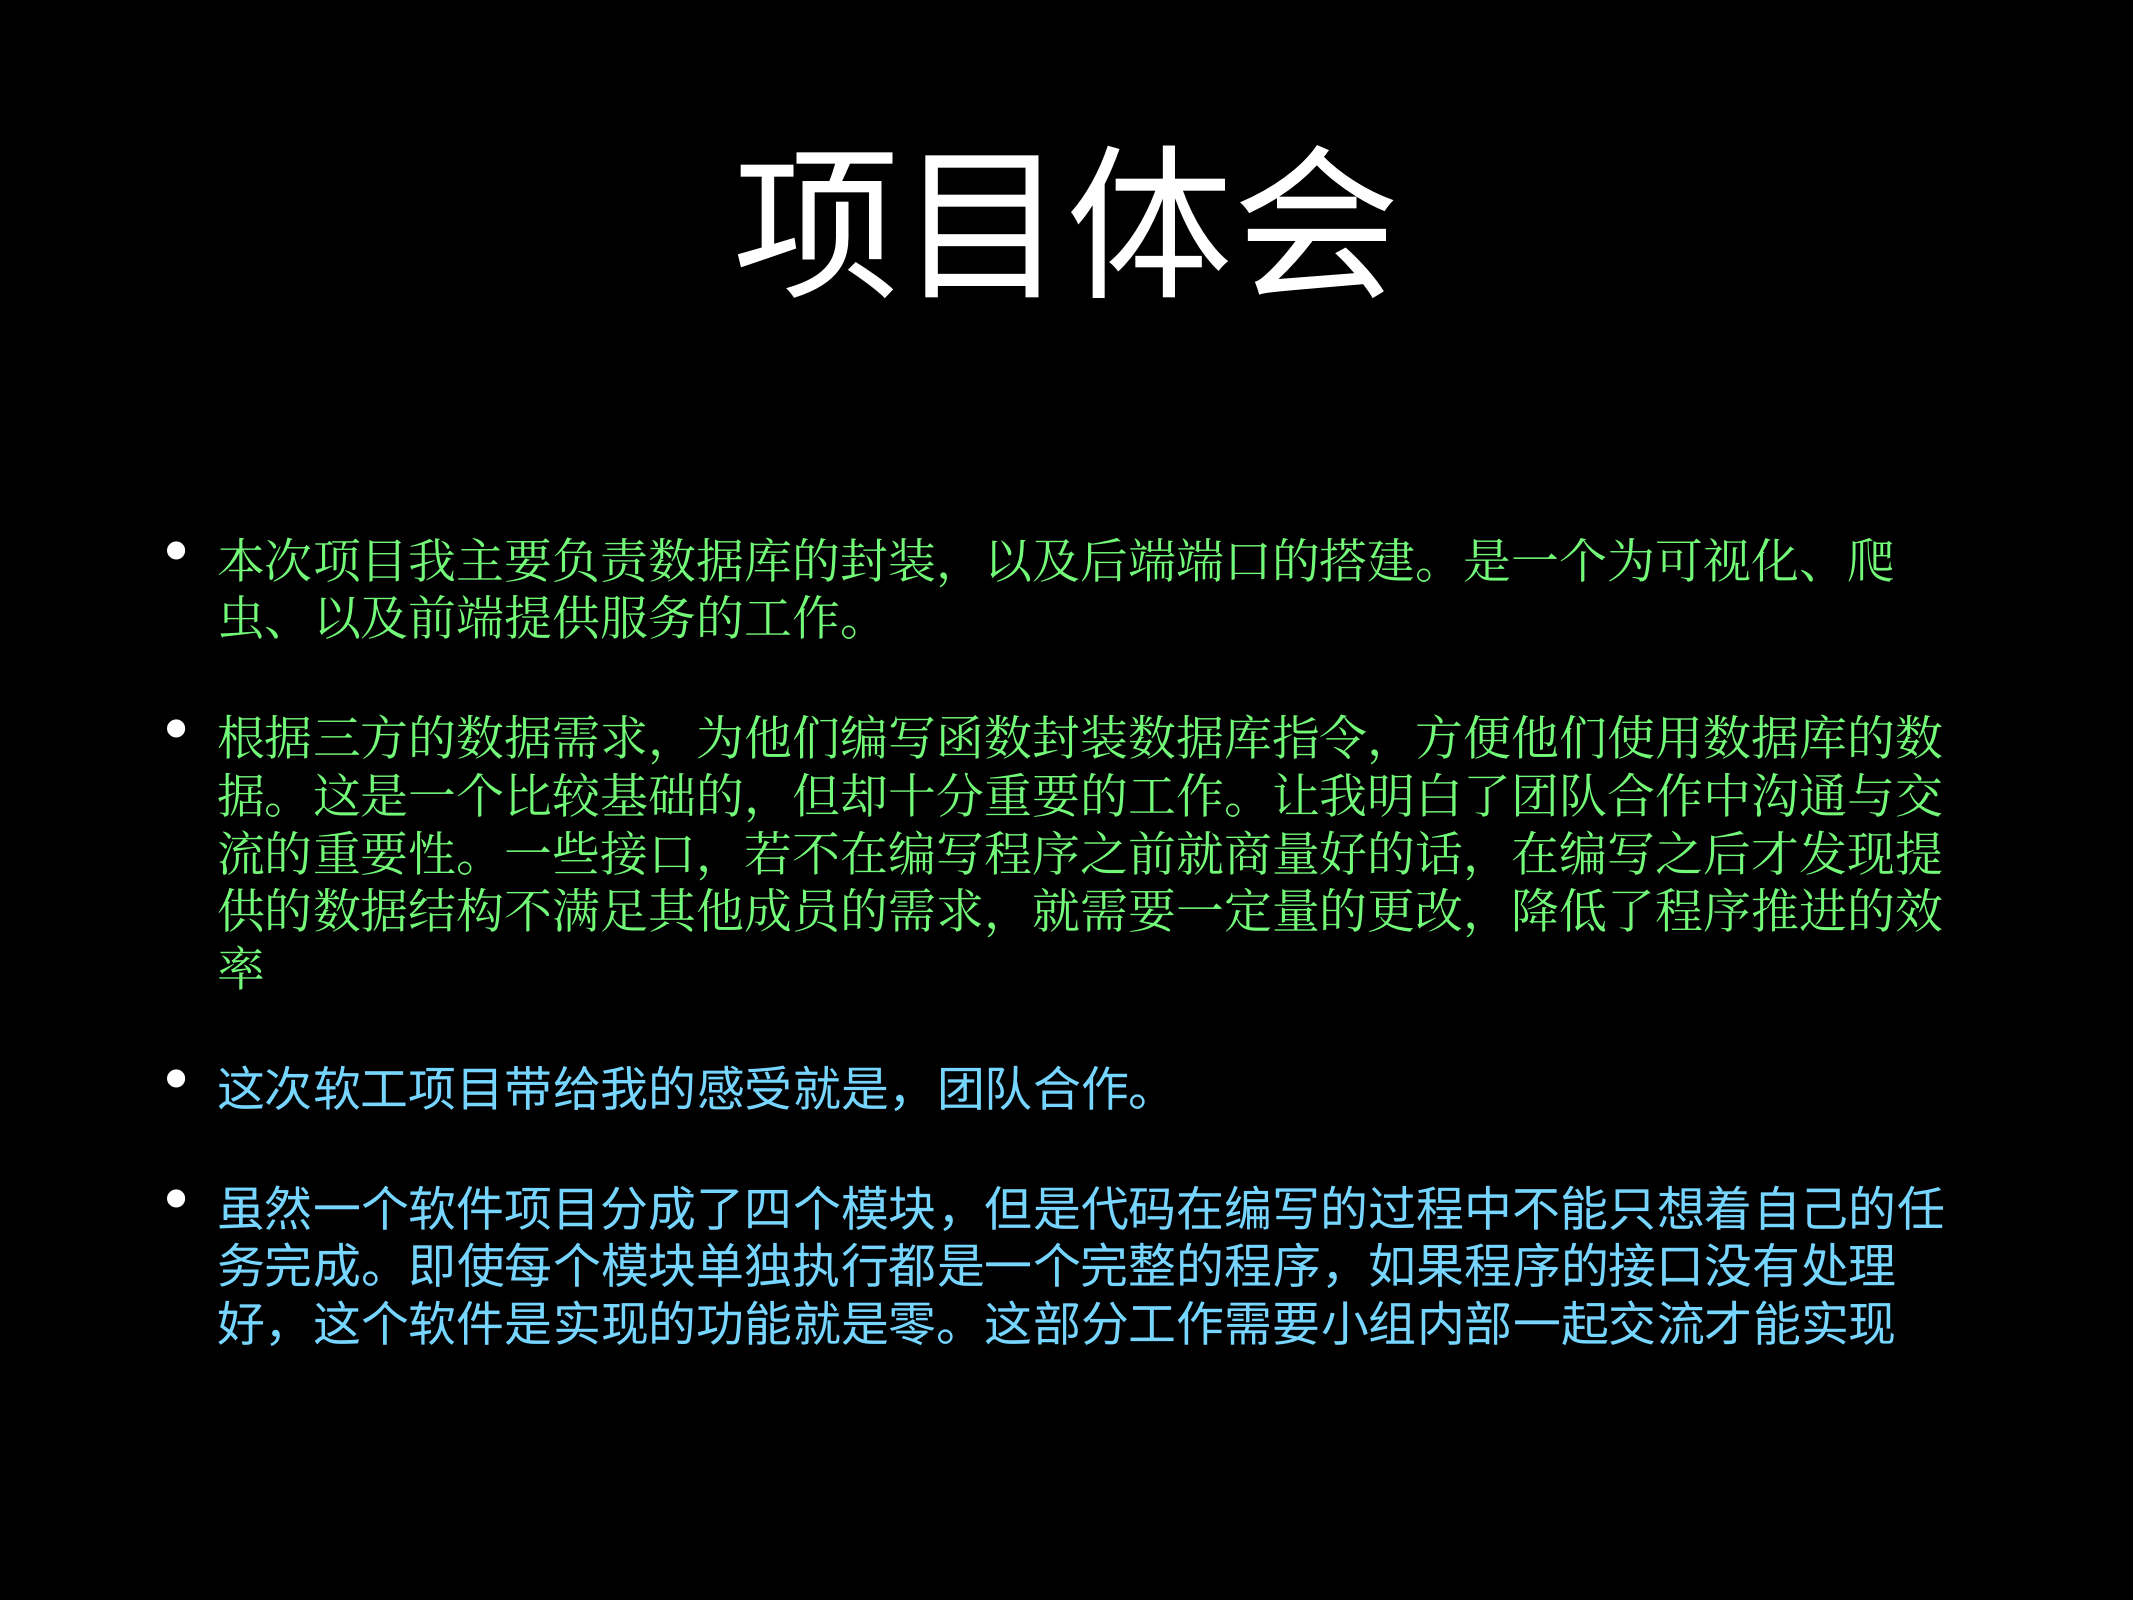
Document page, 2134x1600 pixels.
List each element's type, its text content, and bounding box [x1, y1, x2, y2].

list 本次项目我主要负责数据库的封装，以及后端端口的搭建。是一个为可视化、爬虫、以及前端提供服务的工作。 根据三方的数据需求，为他们编写函数封装数据库指令，方便他们使用数据库的数据。这是一个比较基础的，但却十分重要的工作。让我明白了团队合作中沟通与交流的重要性。一些接口，若不在编写程序之前就商量好的话，在编写之后才发现提供的数据结构不满足其他成员的需求，就需要一定量的更改，降低了程序推进的效率 这次软工项目带给我的感受就是，团队合作。 虽然一个软件项目分成了四个模块，但是代码在编写的过程中不能只想着自己的任务完成。即使每个模块单独执行都是一个完整的程序，如果程序的接口没有处理好，这个软件是实现的功能就是零。这部分工作需要小组内部一起交流才能实现 [155, 424, 1978, 1457]
title 项目体会 [155, 41, 1978, 397]
